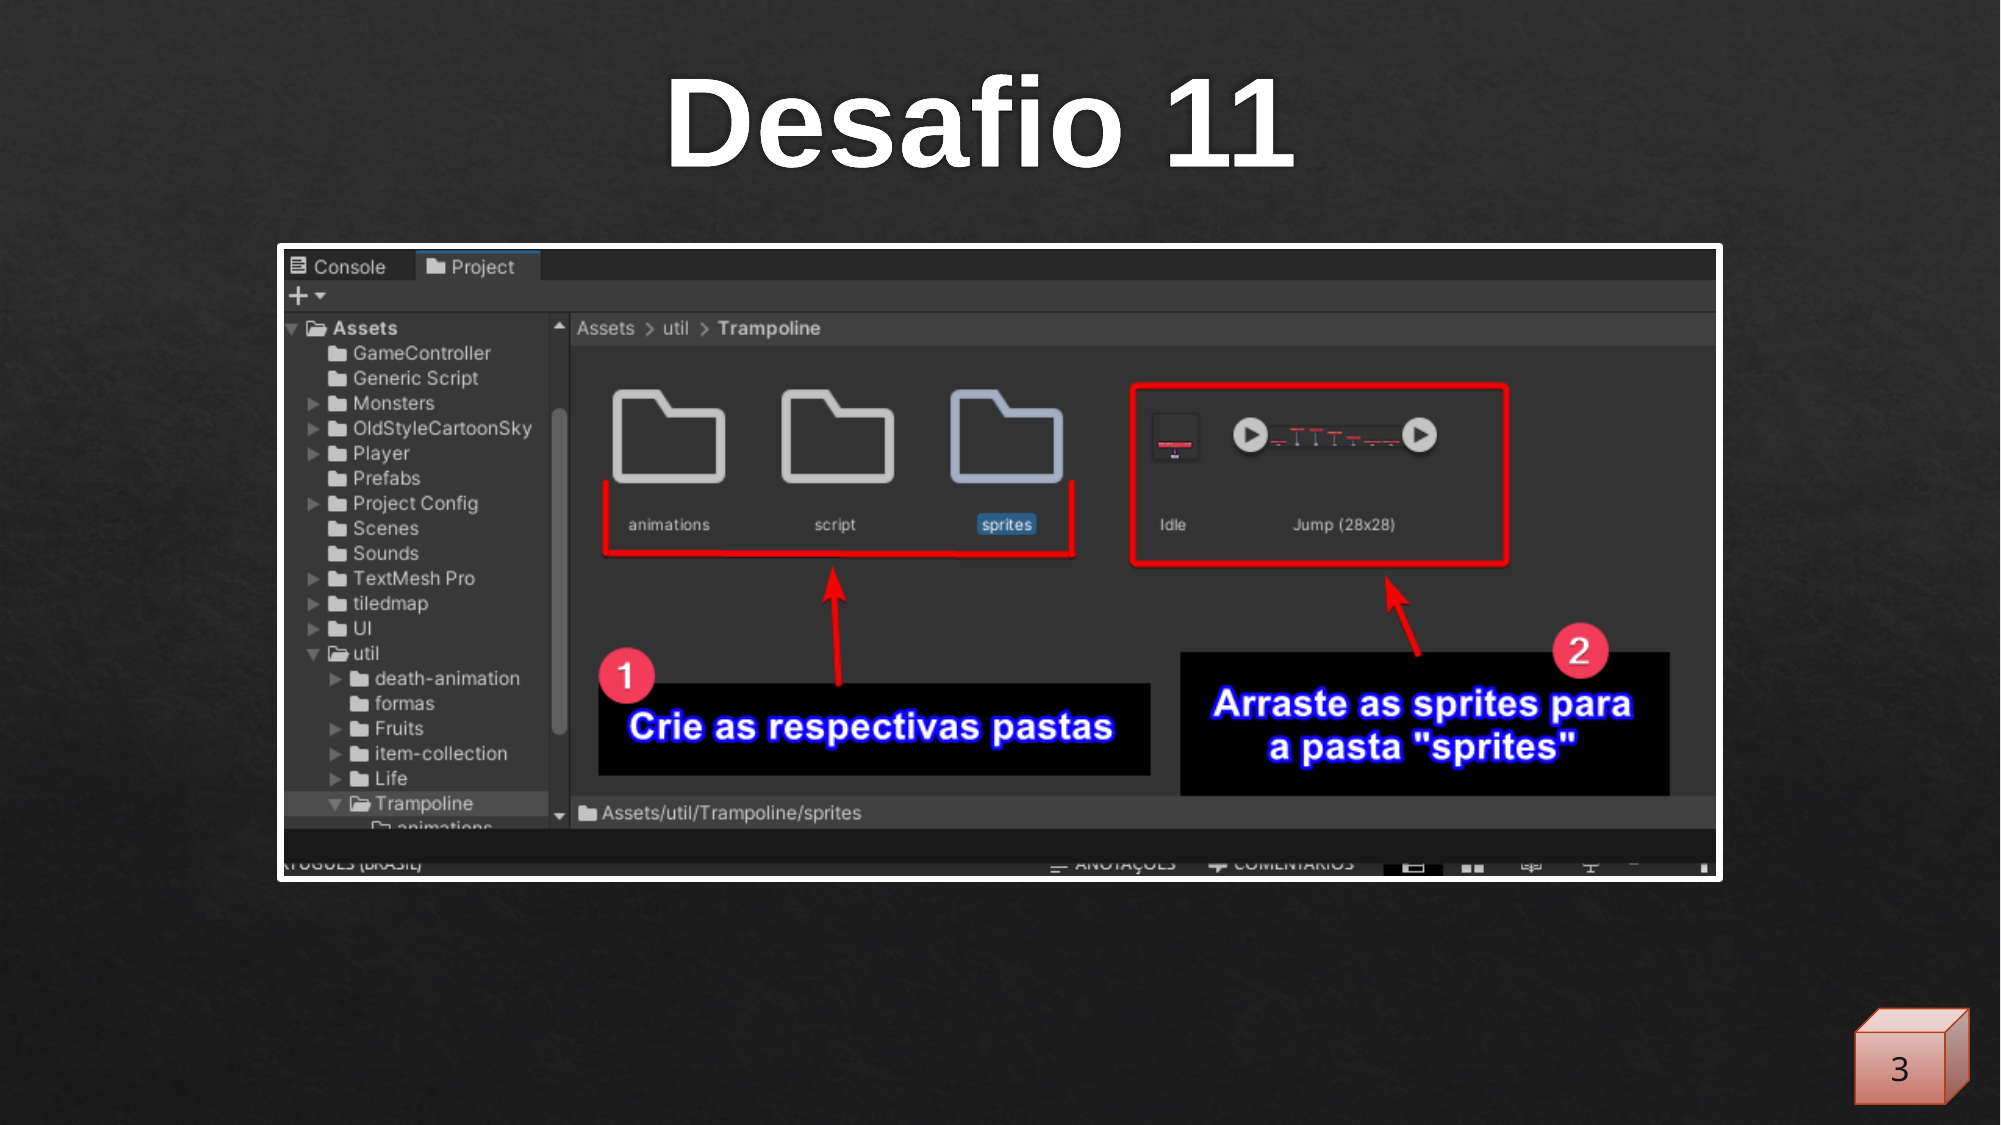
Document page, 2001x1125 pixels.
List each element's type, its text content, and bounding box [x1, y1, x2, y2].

picture [283, 248, 1717, 876]
title Desafio 11 [206, 30, 1755, 200]
text_box 3 [1854, 1007, 1970, 1105]
